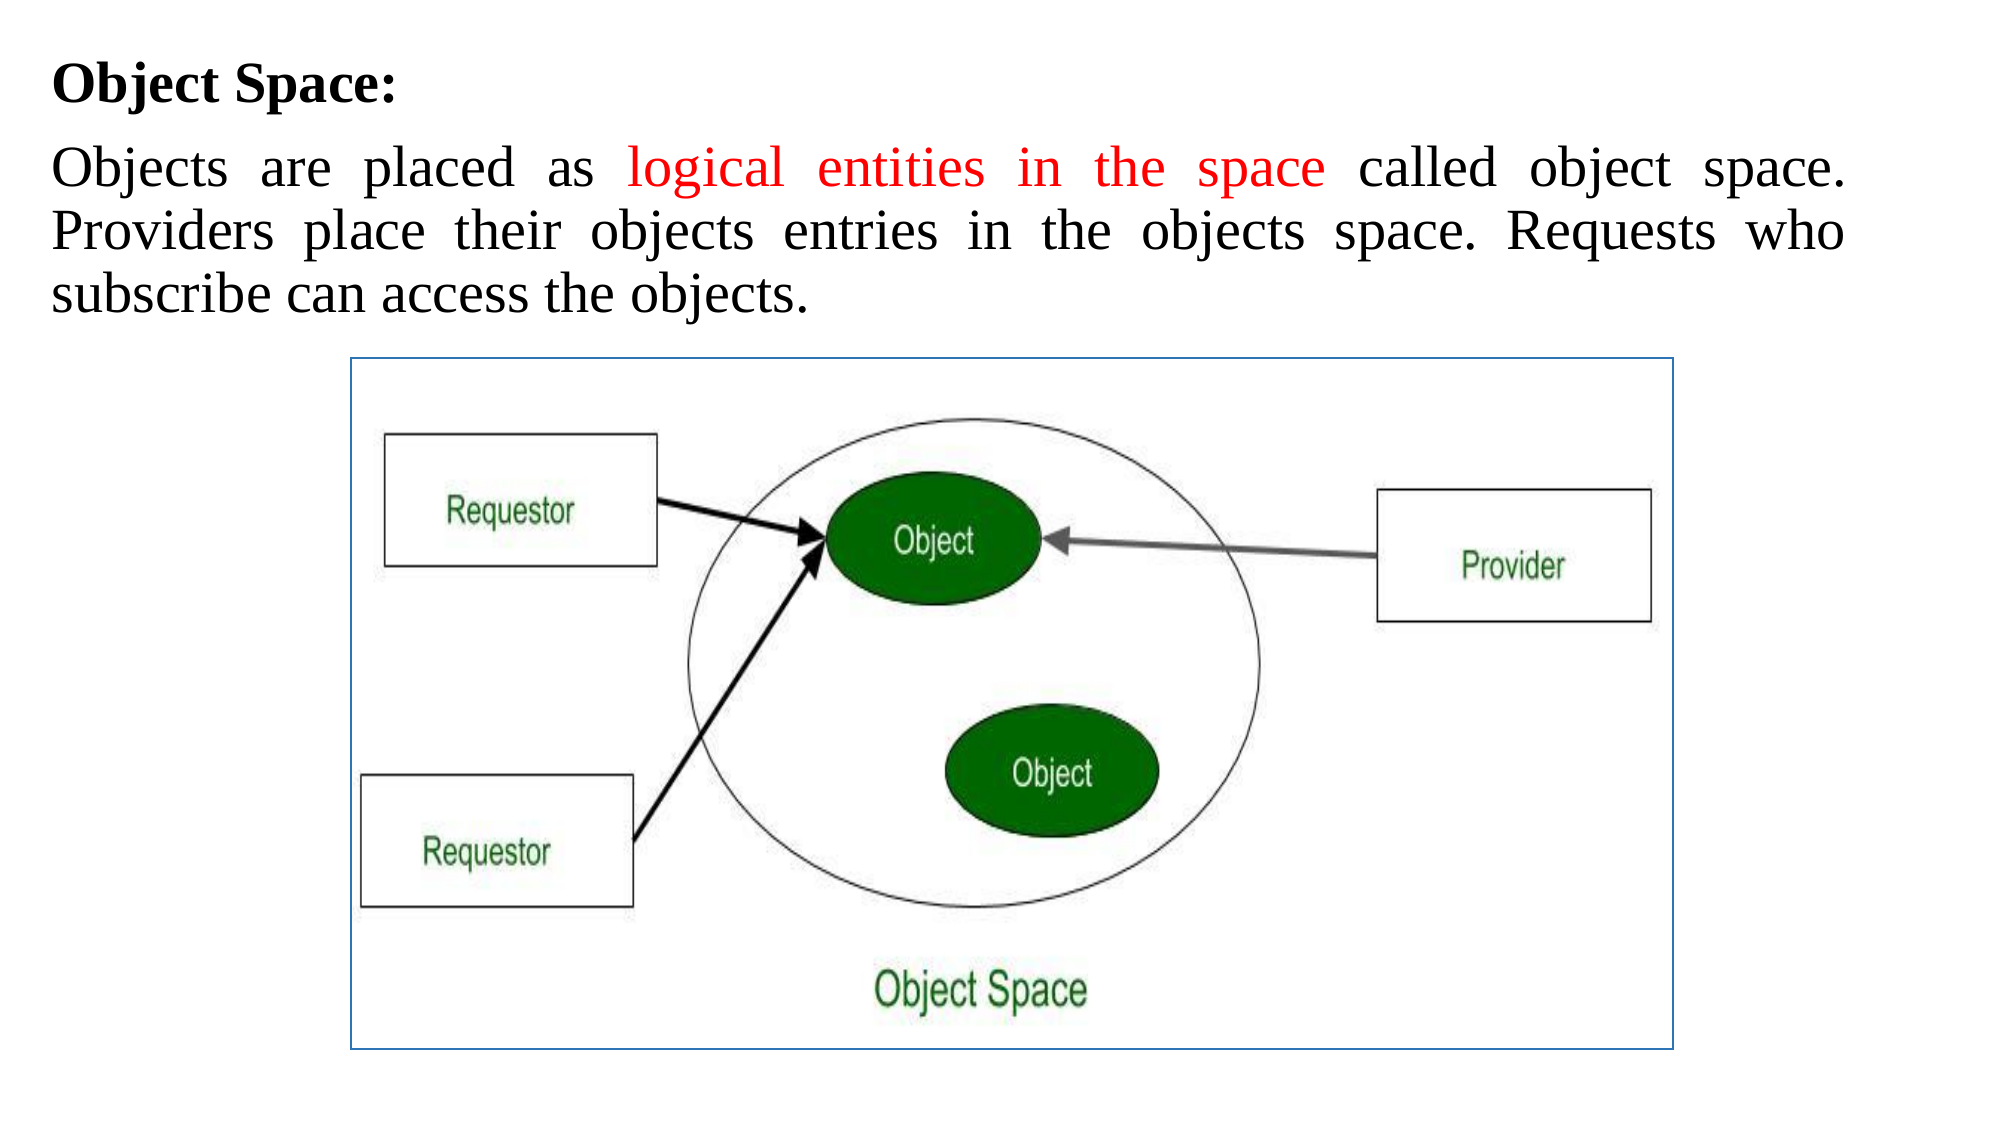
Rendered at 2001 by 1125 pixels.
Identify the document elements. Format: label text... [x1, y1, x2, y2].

text_box [350, 357, 1674, 1050]
list Object Space: Objects are placed as logical entities in the space called object space. Providers place their objects entries in the objects space. Requests who subscribe can access the objects. [36, 44, 1863, 1014]
